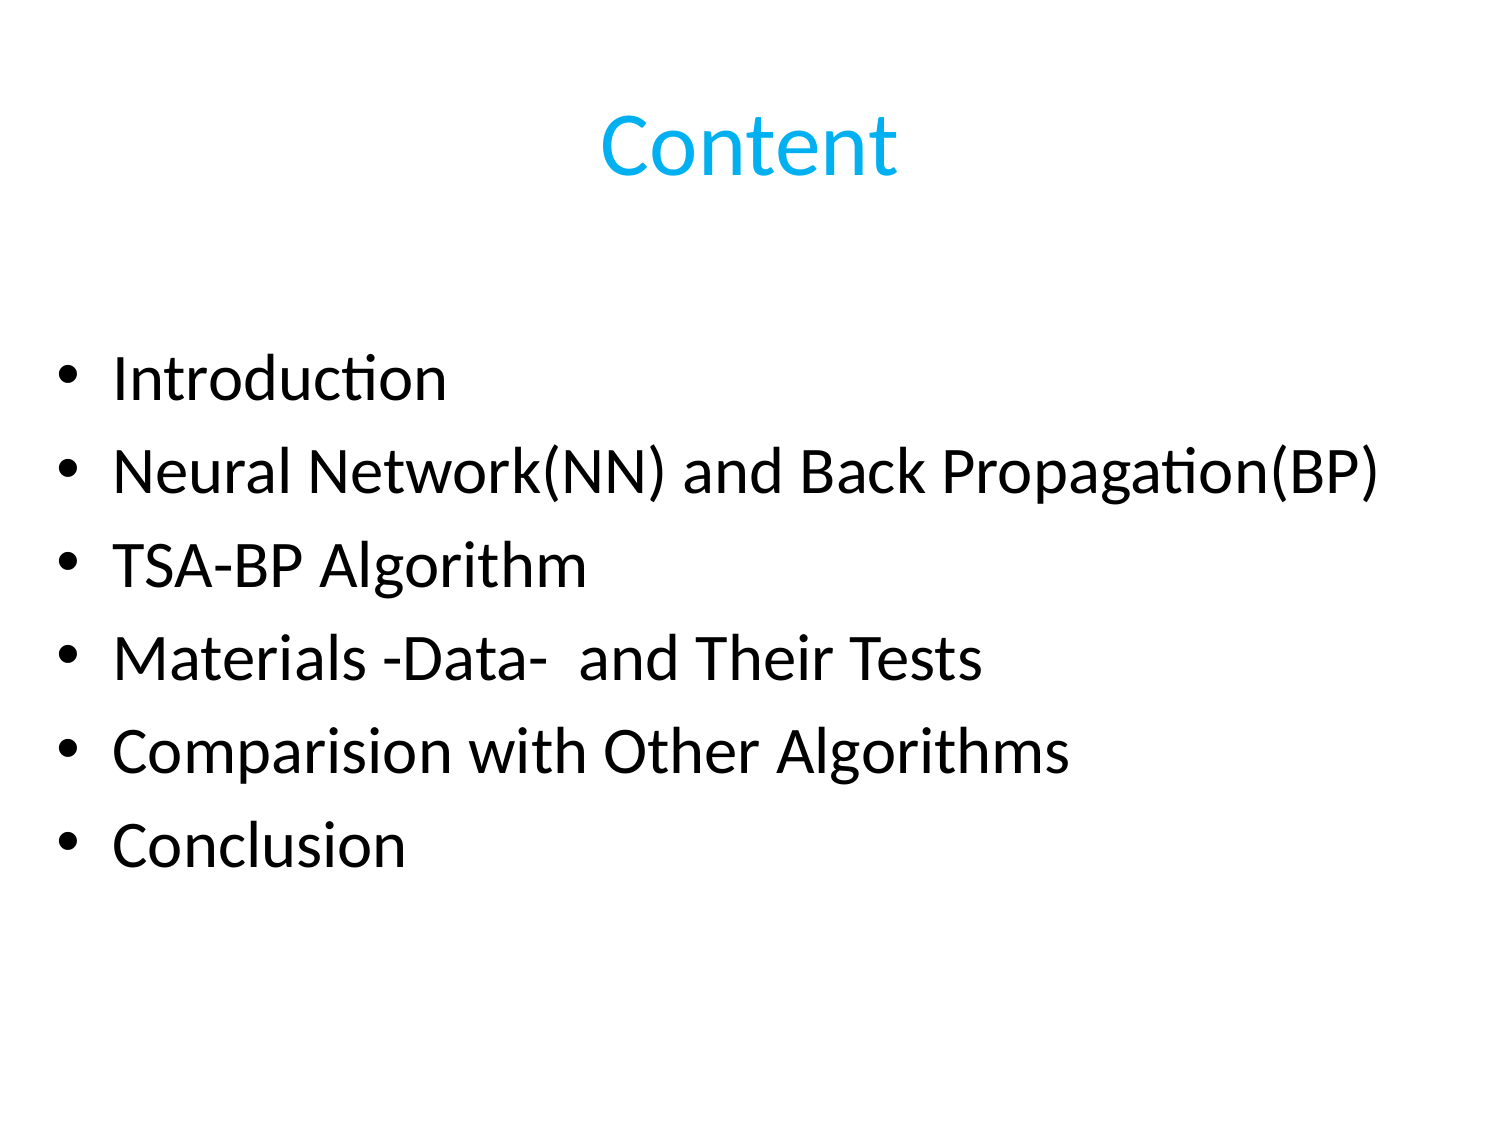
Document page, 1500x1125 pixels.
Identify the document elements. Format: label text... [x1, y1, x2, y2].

title Content [75, 45, 1425, 233]
list Introduction Neural Network(NN) and Back Propagation(BP) TSA-BP Algorithm Materials -Data- and Their Tests Comparision with Other Algorithms Conclusion [41, 326, 1471, 1005]
